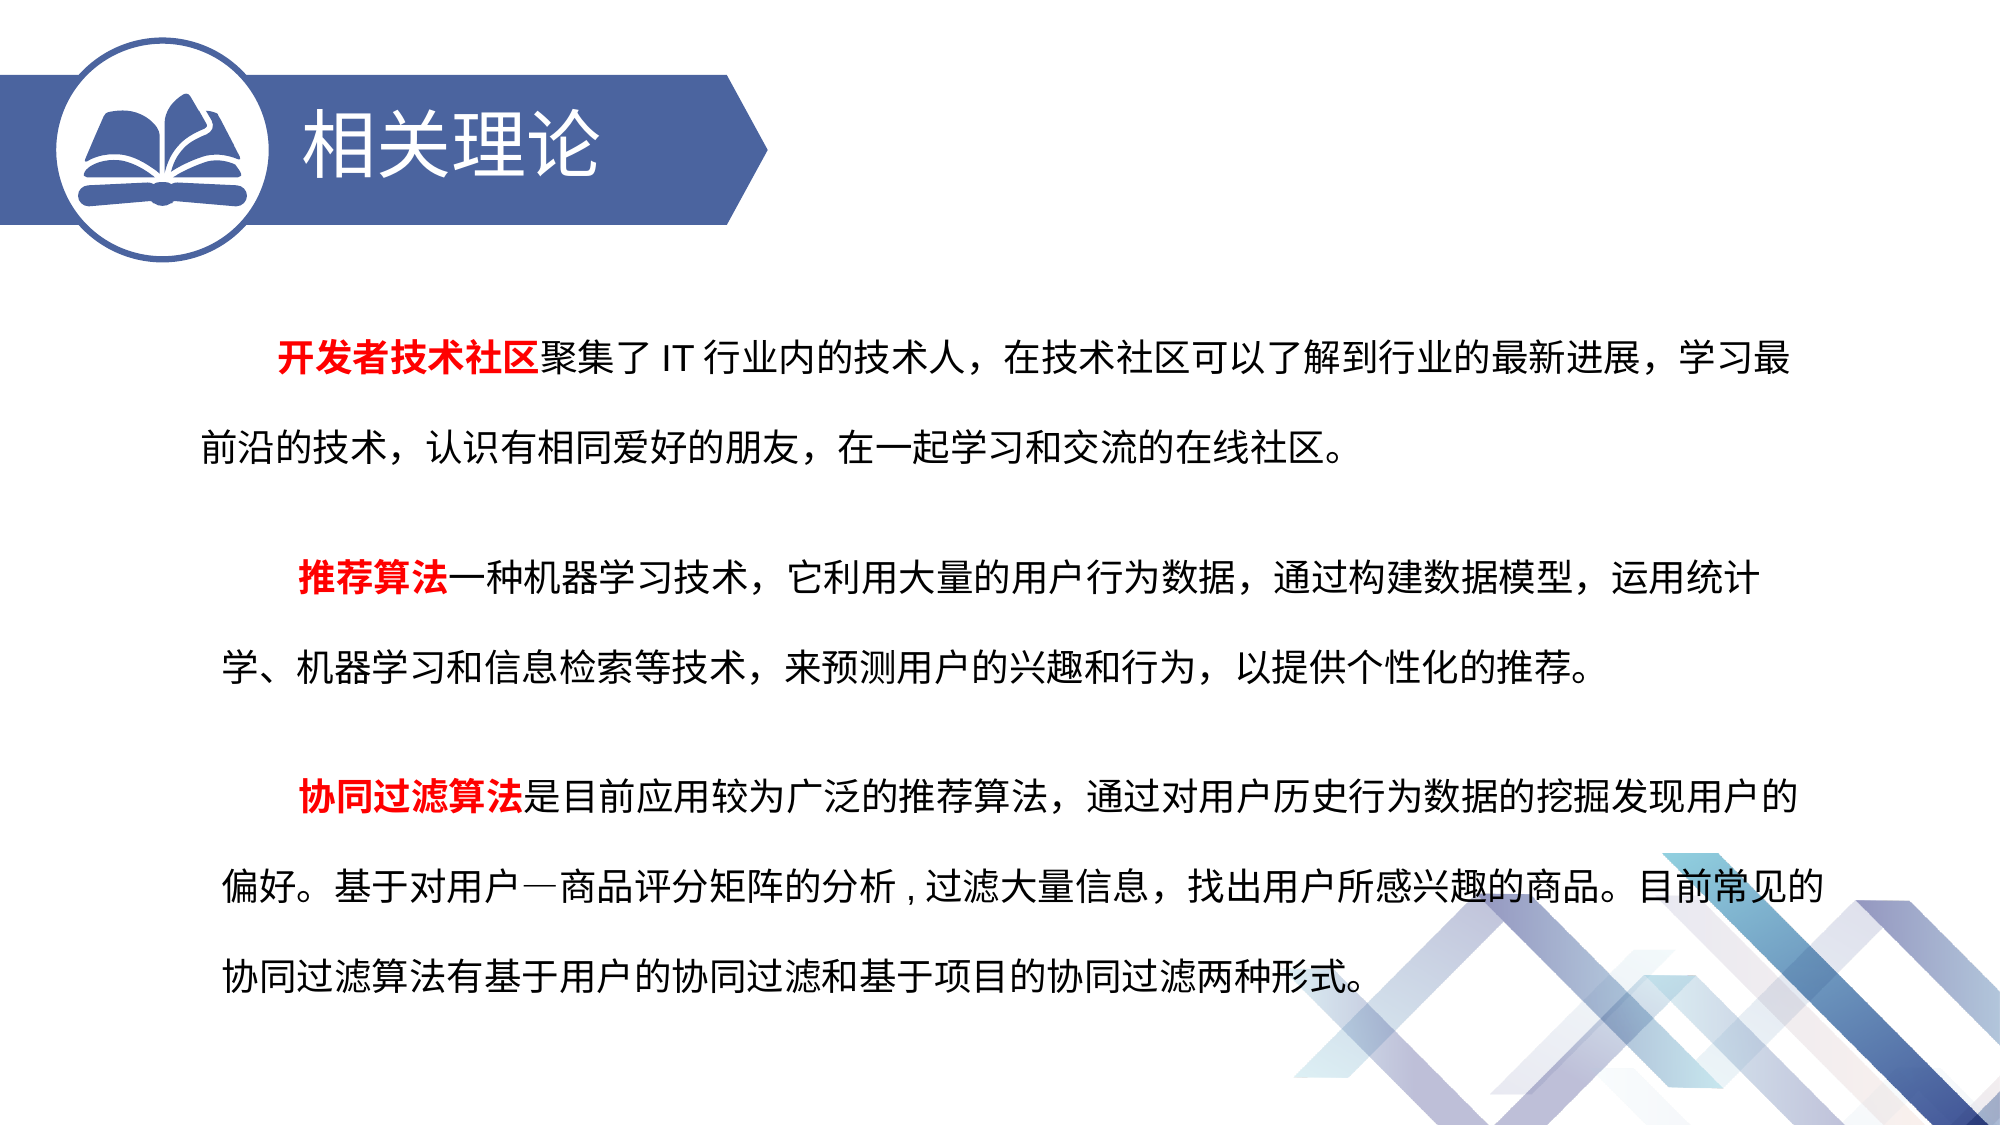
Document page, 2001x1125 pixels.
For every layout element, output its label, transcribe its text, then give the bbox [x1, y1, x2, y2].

text_box 协同过滤算法是目前应用较为广泛的推荐算法，通过对用户历史行为数据的挖掘发现用户的偏好。基于对用户—商品评分矩阵的分析,过滤大量信息，找出用户所感兴趣的商品。目前常见的协同过滤算法有基于用户的协同过滤和基于项目的协同过滤两种形式。 [207, 720, 1848, 1006]
text_box 开发者技术社区聚集了IT行业内的技术人，在技术社区可以了解到行业的最新进展，学习最前沿的技术，认识有相同爱好的朋友，在一起学习和交流的在线社区。 [185, 281, 1826, 477]
text_box 相关理论 [286, 90, 617, 196]
text_box [243, 73, 769, 226]
text_box [0, 73, 82, 226]
text_box [52, 39, 273, 261]
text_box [77, 93, 247, 207]
text_box 推荐算法一种机器学习技术，它利用大量的用户行为数据，通过构建数据模型，运用统计学、机器学习和信息检索等技术，来预测用户的兴趣和行为，以提供个性化的推荐。 [207, 501, 1848, 696]
picture [1037, 853, 2000, 1125]
